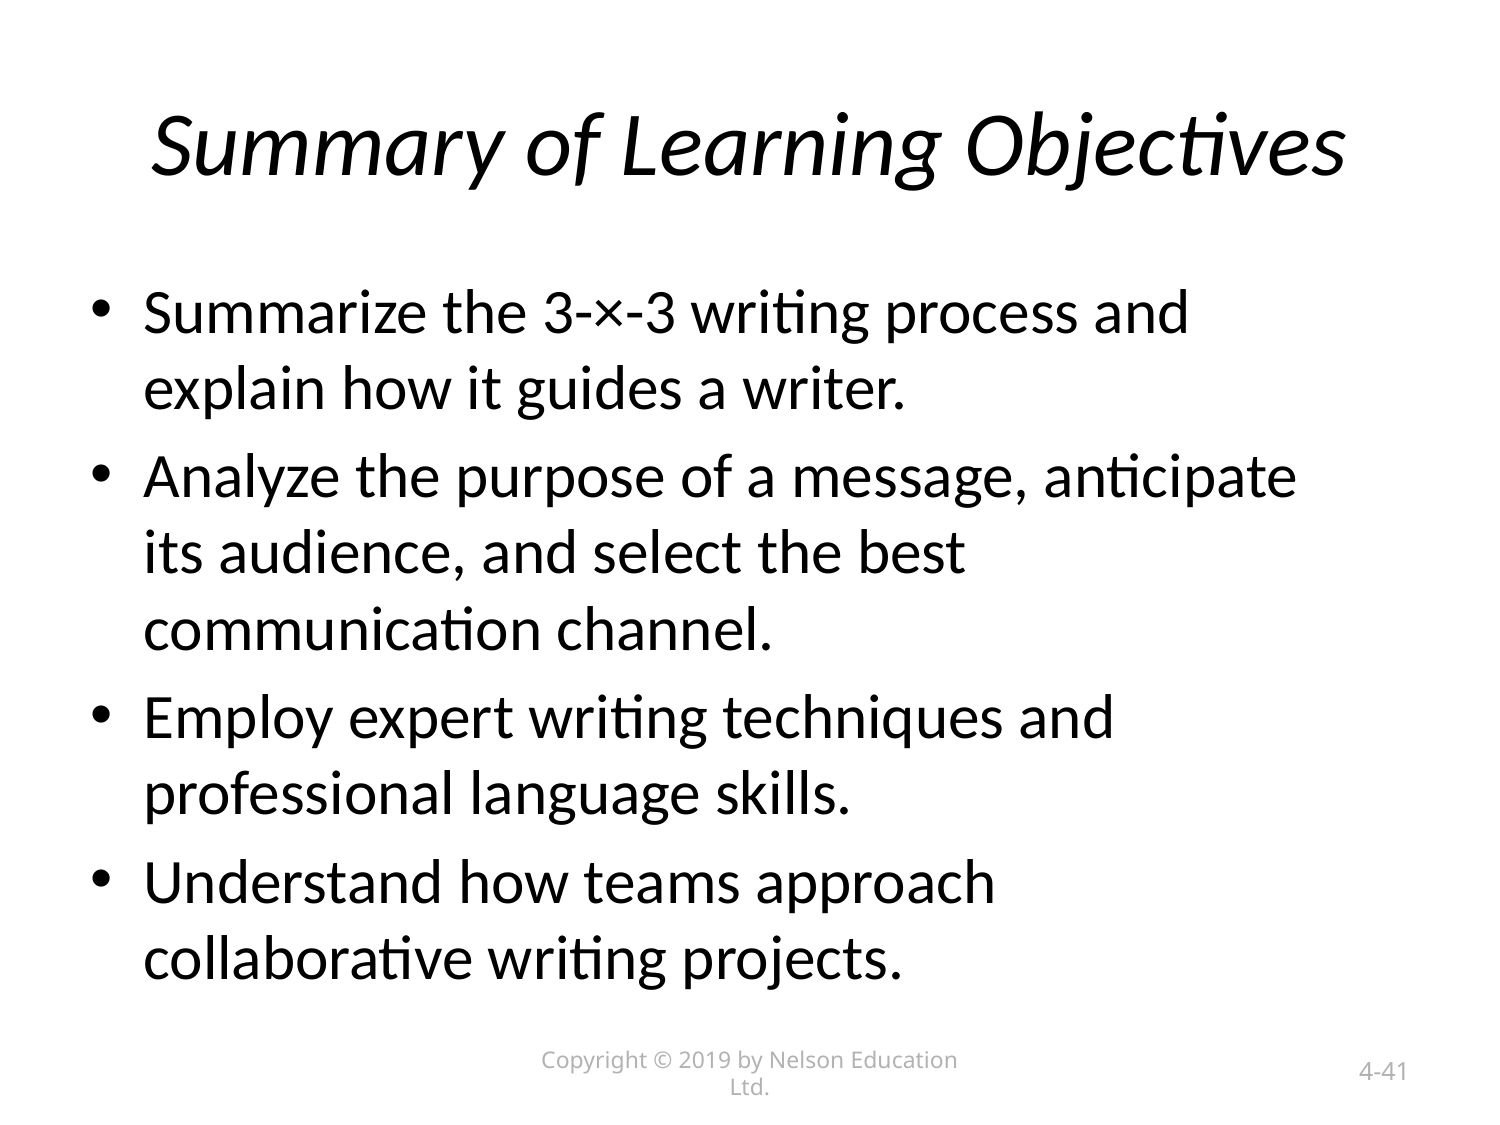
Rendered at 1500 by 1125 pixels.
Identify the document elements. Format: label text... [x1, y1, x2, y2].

footer Copyright © 2019 by Nelson Education Ltd. [512, 1042, 988, 1103]
list Summarize the 3-×-3 writing process and explain how it guides a writer. Analyze the purpose of a message, anticipate its audience, and select the best communication channel. Employ expert writing techniques and professional language skills. Understand how teams approach collaborative writing projects. [75, 262, 1350, 1005]
slide_number 4-41 [1074, 1042, 1425, 1103]
title Summary of Learning Objectives [75, 45, 1425, 233]
